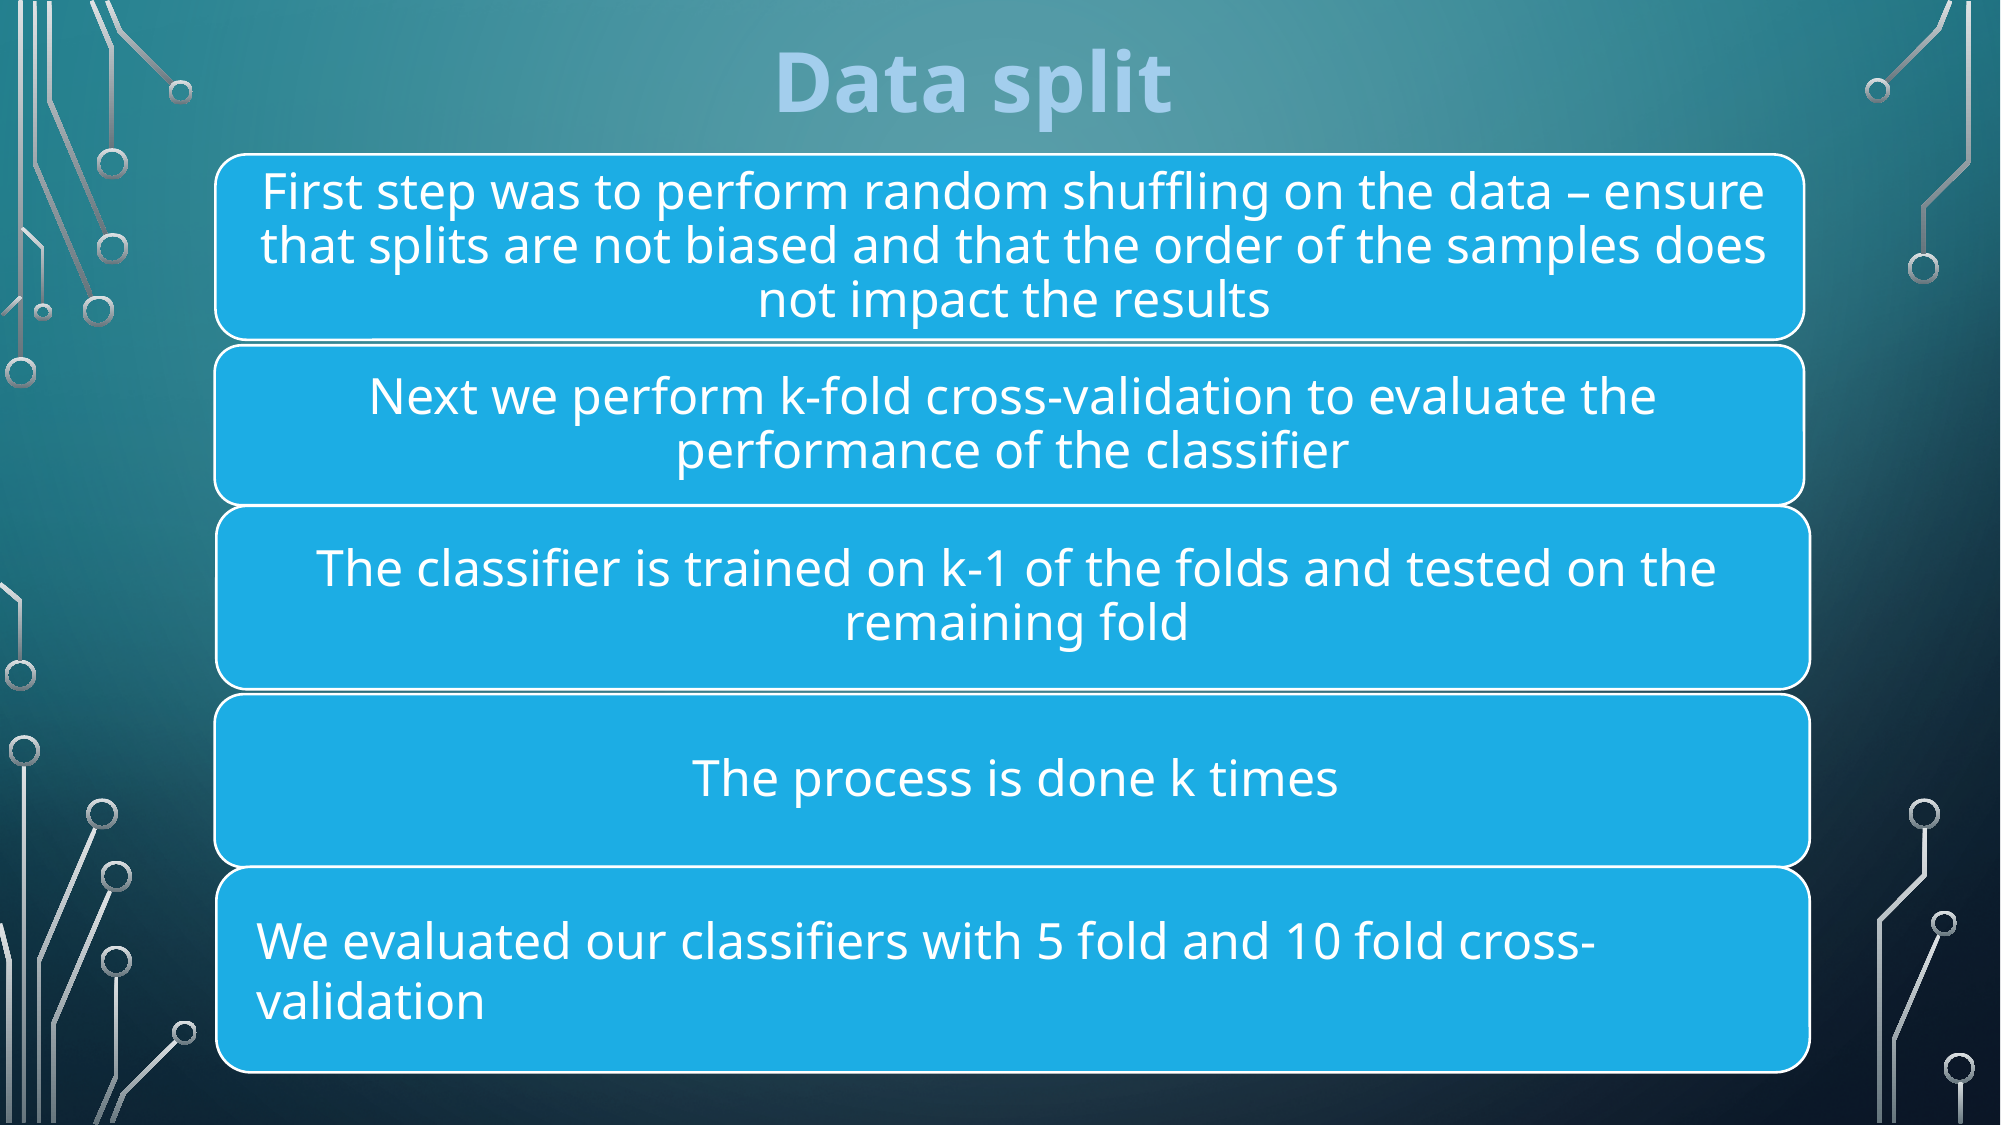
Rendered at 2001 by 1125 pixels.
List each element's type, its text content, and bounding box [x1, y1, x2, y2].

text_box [216, 866, 1811, 1073]
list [189, 153, 1837, 887]
title Data split [757, 0, 2000, 171]
